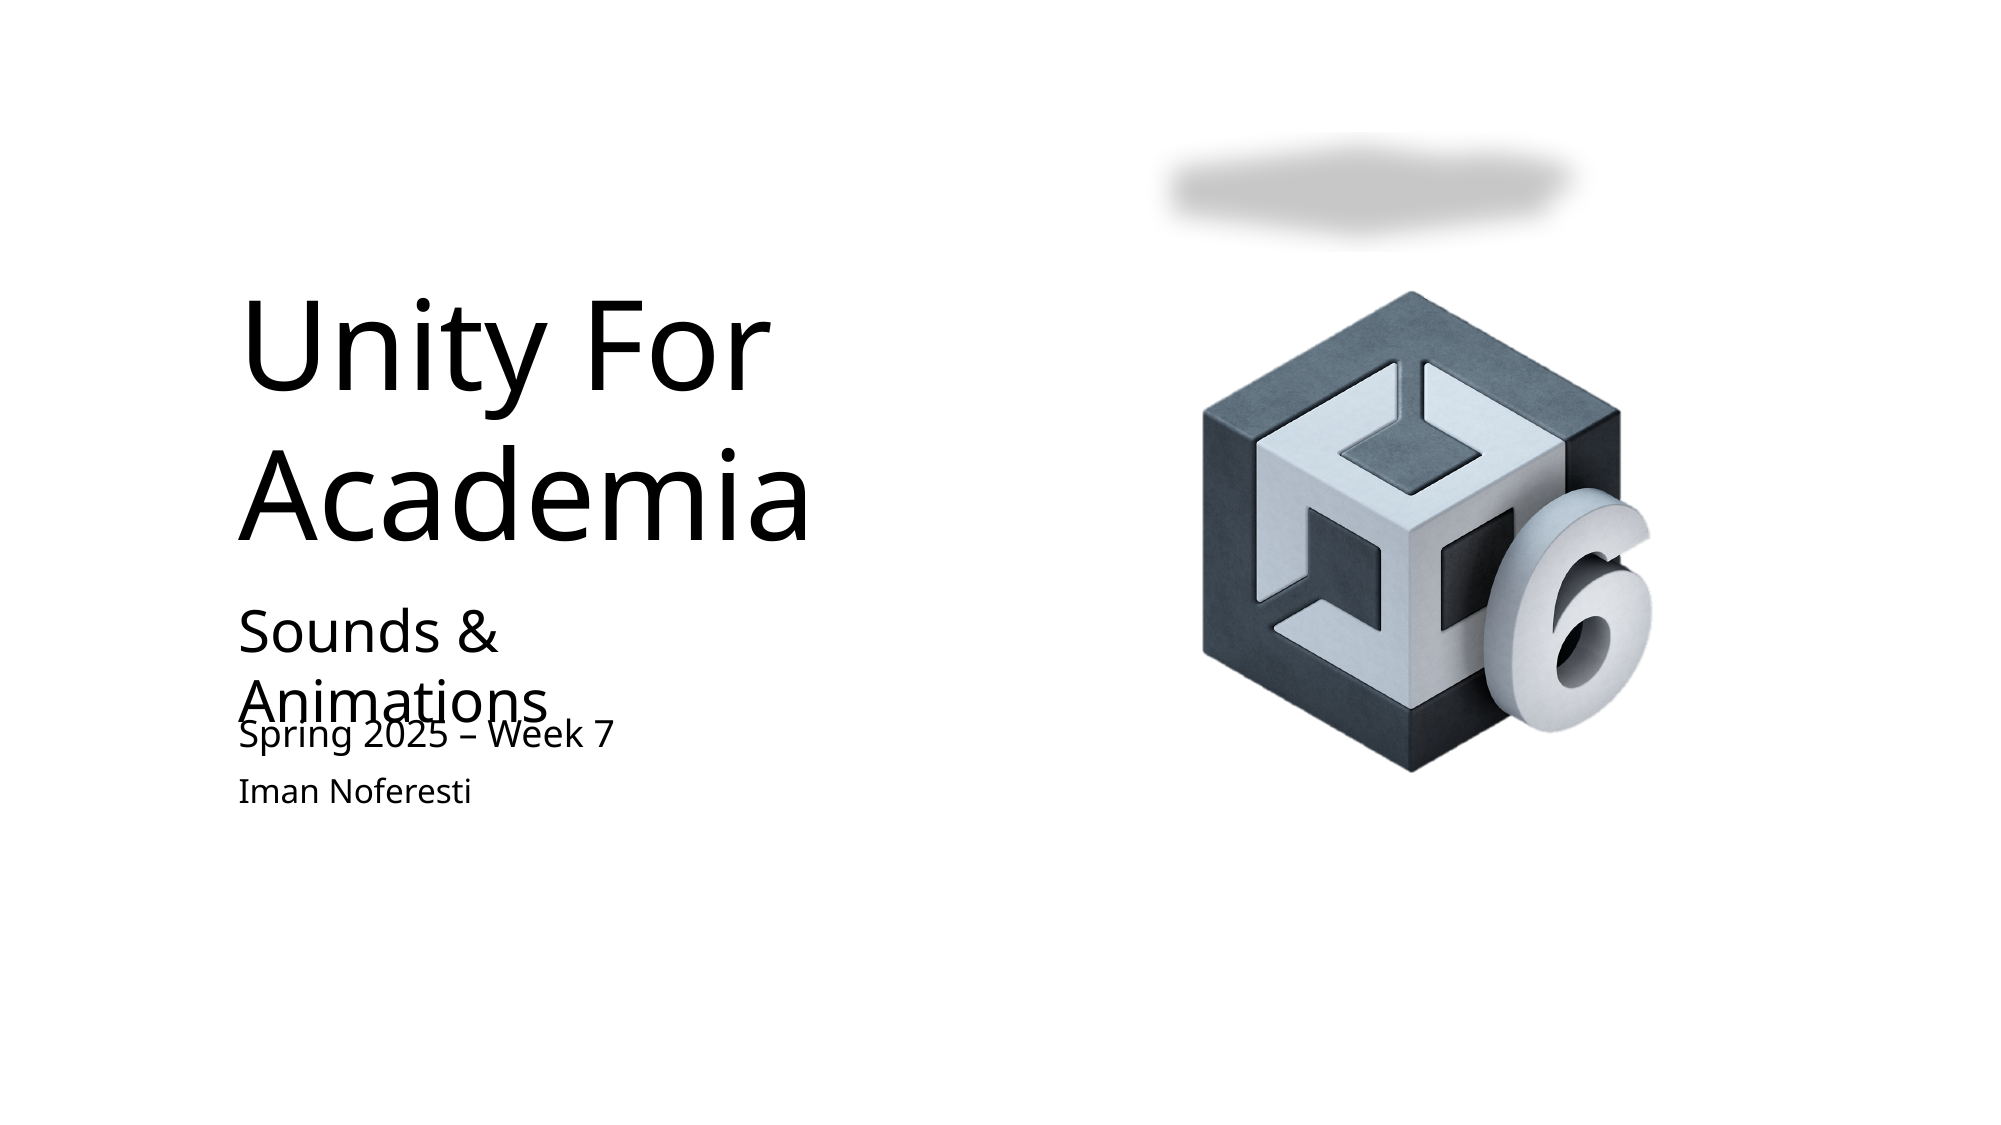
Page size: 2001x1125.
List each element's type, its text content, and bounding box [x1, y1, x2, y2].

text_box Spring 2025 – Week 7 [223, 702, 716, 763]
picture [907, 245, 1925, 818]
text_box Iman Noferesti [223, 763, 627, 818]
text_box Unity For Academia [223, 258, 857, 574]
text_box Sounds & Animations [223, 586, 831, 742]
